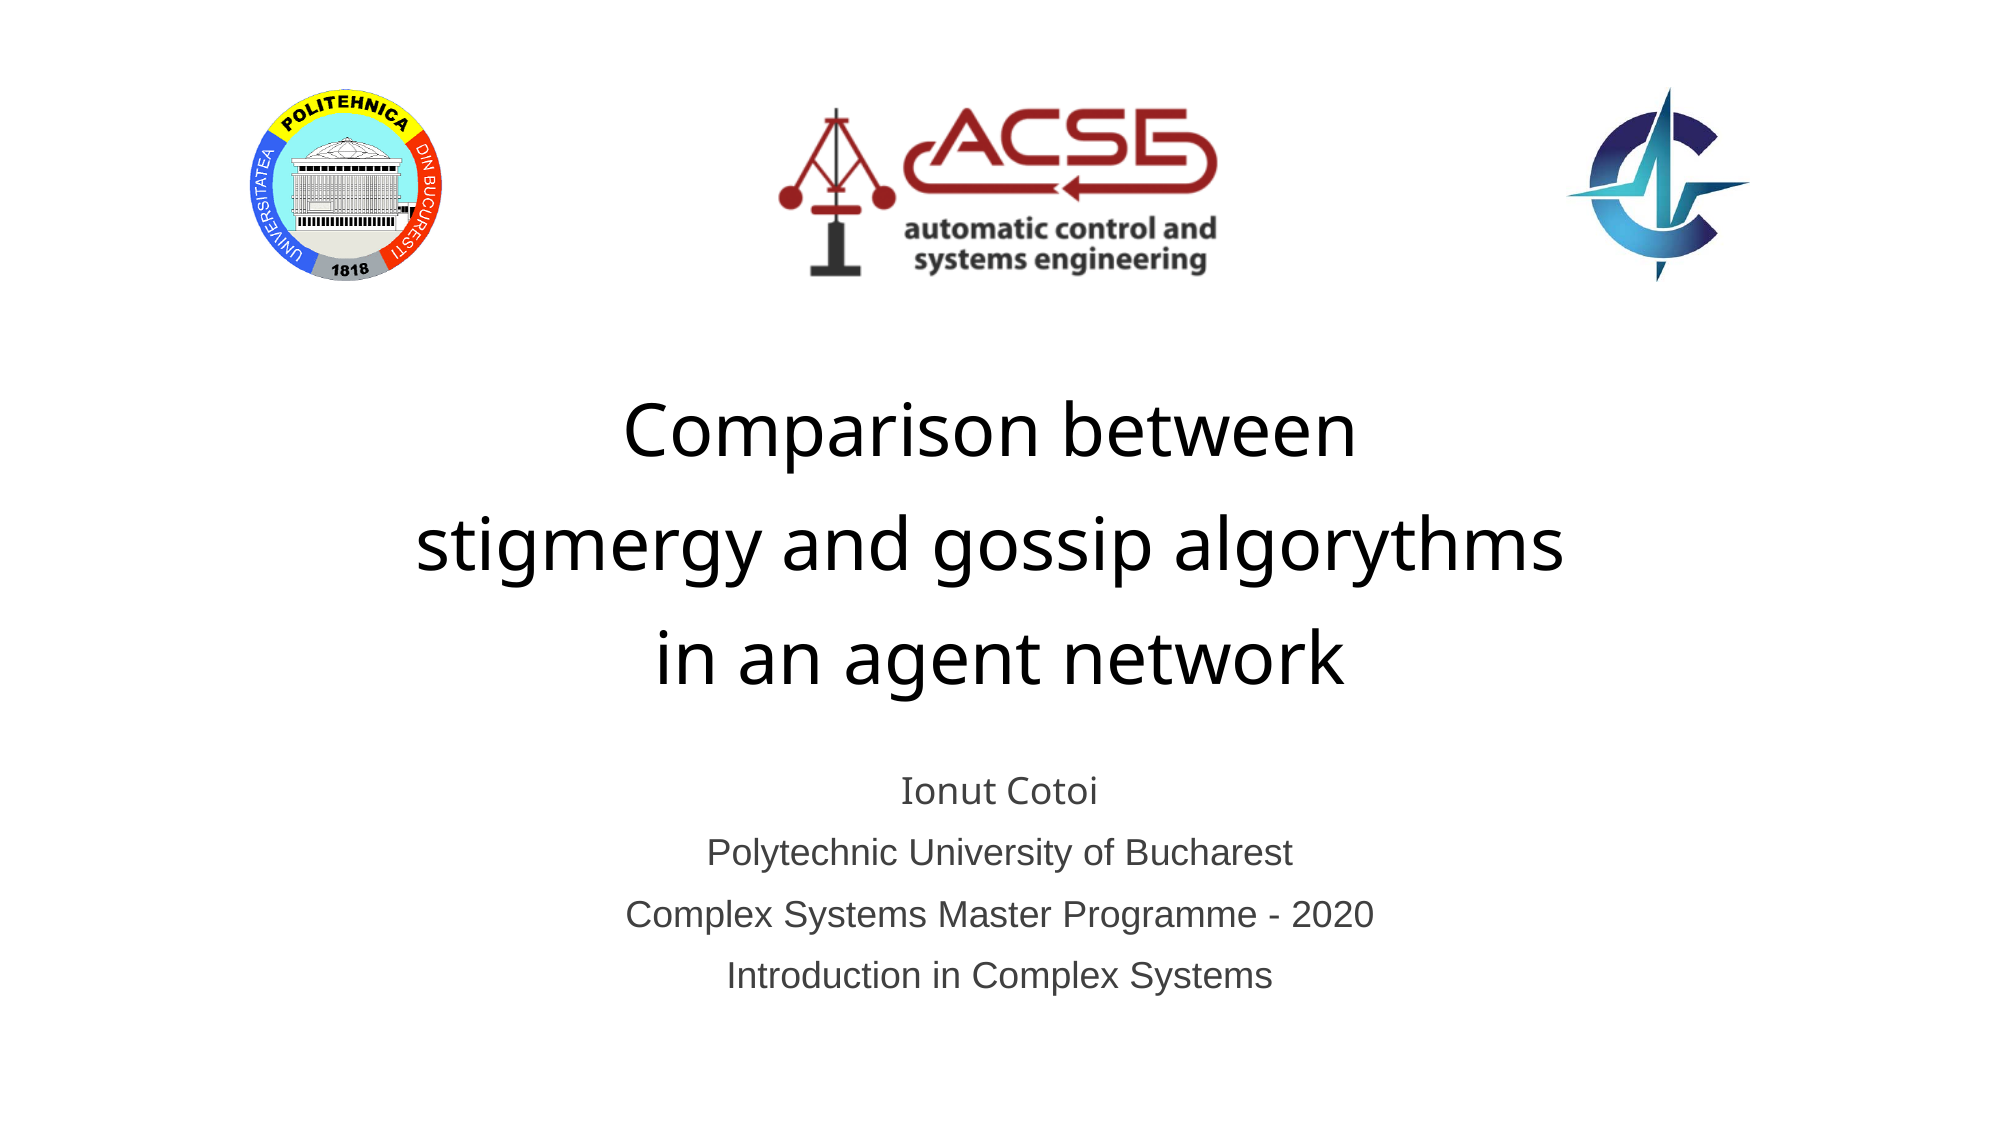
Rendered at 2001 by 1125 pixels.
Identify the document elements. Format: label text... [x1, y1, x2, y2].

subtitle Ionut Cotoi Polytechnic University of Bucharest Complex Systems Master Programme - 2020 Introduction in Complex Systems [249, 764, 1750, 1037]
title Comparison between stigmergy and gossip algorythms in an agent network [249, 347, 1750, 707]
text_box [249, 87, 1750, 290]
